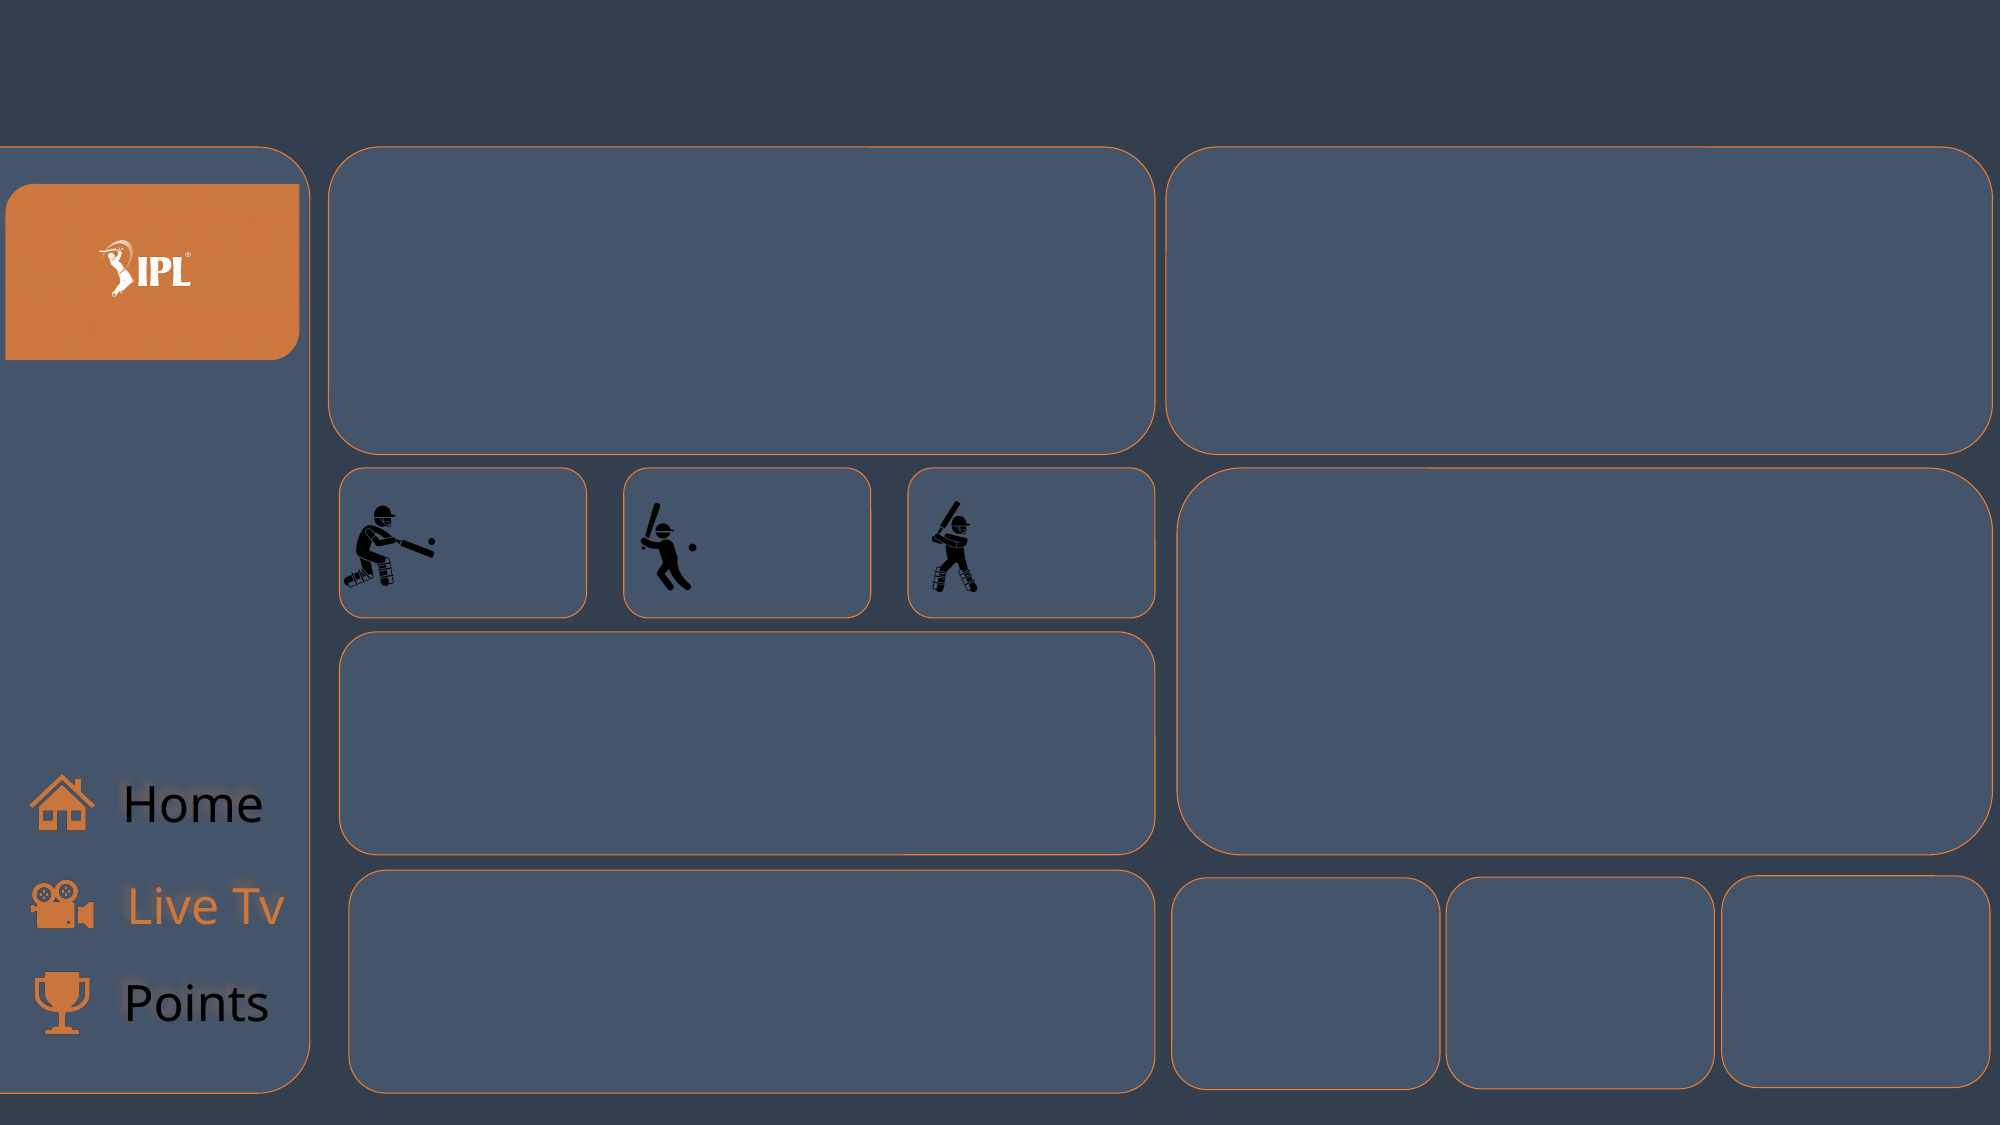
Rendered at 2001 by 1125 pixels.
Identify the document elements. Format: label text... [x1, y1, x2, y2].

picture [623, 501, 714, 592]
picture [344, 501, 435, 592]
text_box [907, 467, 1156, 619]
text_box [1721, 875, 1991, 1089]
picture [24, 965, 100, 1041]
text_box Home [107, 764, 280, 840]
text_box [327, 146, 1156, 456]
text_box [1165, 146, 1993, 456]
picture [24, 764, 100, 840]
text_box [338, 467, 588, 619]
text_box [348, 869, 1156, 1094]
picture [909, 501, 1000, 592]
picture [24, 866, 100, 942]
text_box [1171, 877, 1441, 1091]
picture [5, 183, 300, 361]
text_box [338, 631, 1156, 856]
text_box [1176, 467, 1994, 856]
text_box Points [108, 964, 285, 1040]
text_box Live Tv [111, 867, 300, 943]
text_box [623, 467, 872, 619]
text_box [0, 146, 311, 1094]
text_box [1445, 876, 1715, 1090]
